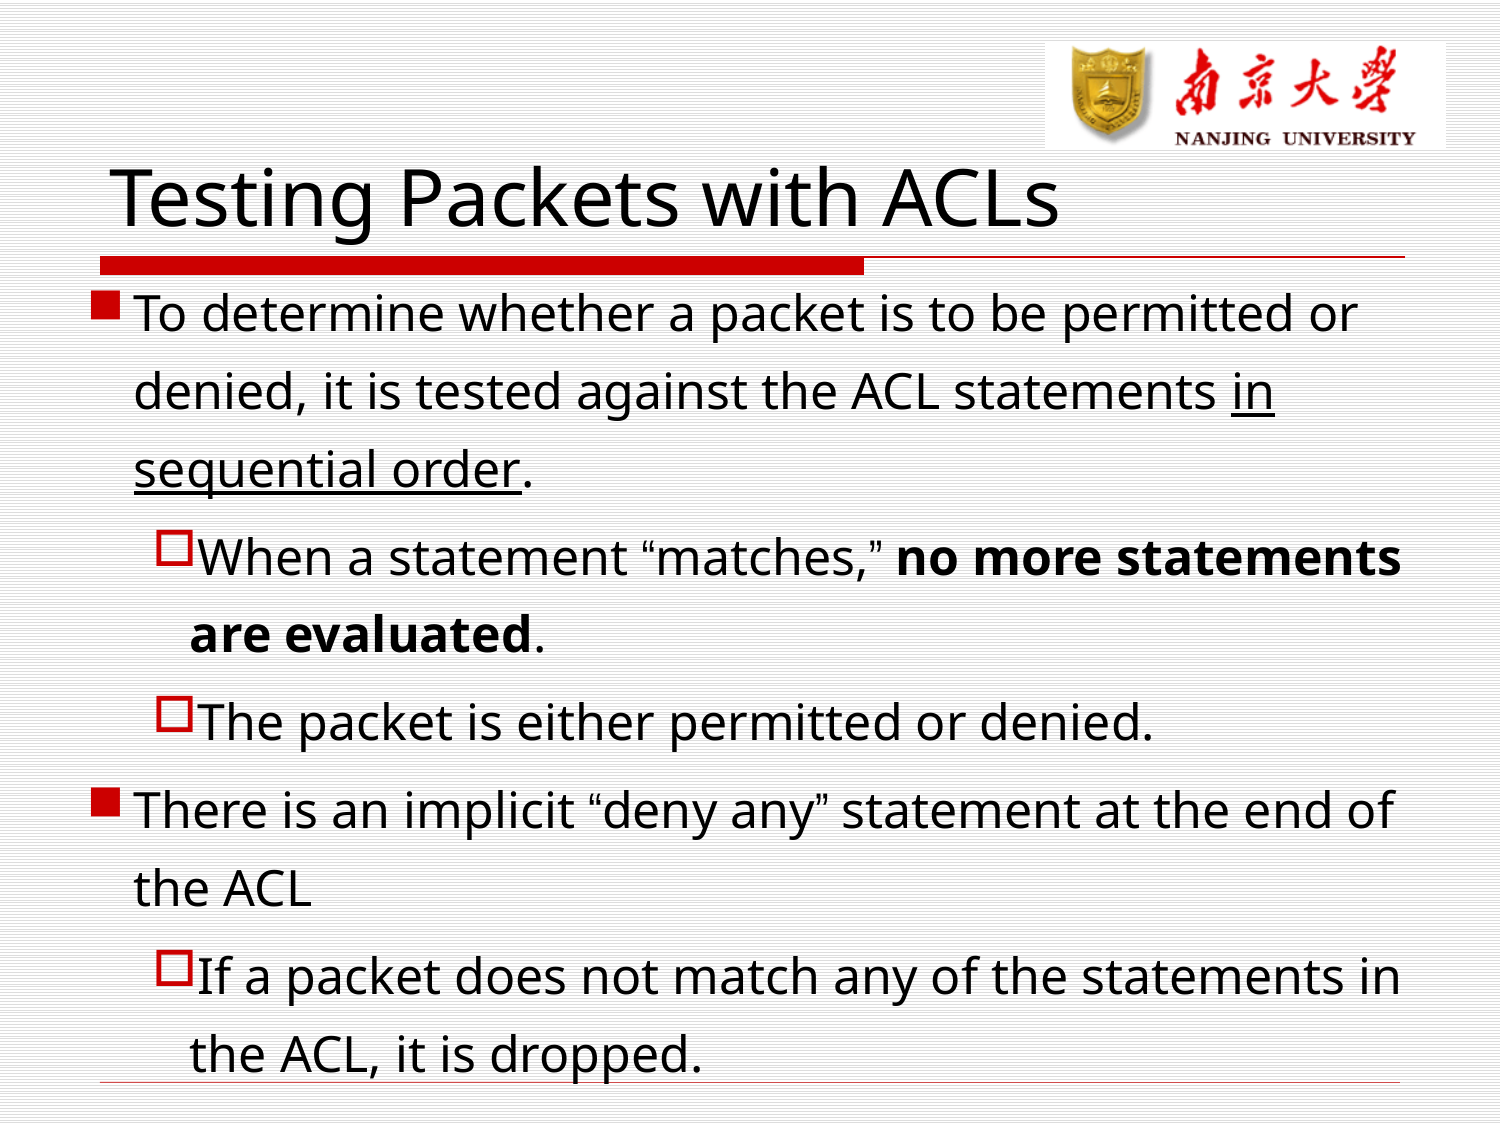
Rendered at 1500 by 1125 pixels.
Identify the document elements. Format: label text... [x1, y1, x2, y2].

picture [1045, 42, 1446, 148]
list To determine whether a packet is to be permitted or denied, it is tested against the ACL statements in sequential order. When a statement “matches,” no more statements are evaluated. The packet is either permitted or denied. There is an implicit “deny any” statement at the end of the ACL If a packet does not match any of the statements in the ACL, it is dropped. [53, 255, 1500, 1125]
title Testing Packets with ACLs [94, 50, 1407, 250]
